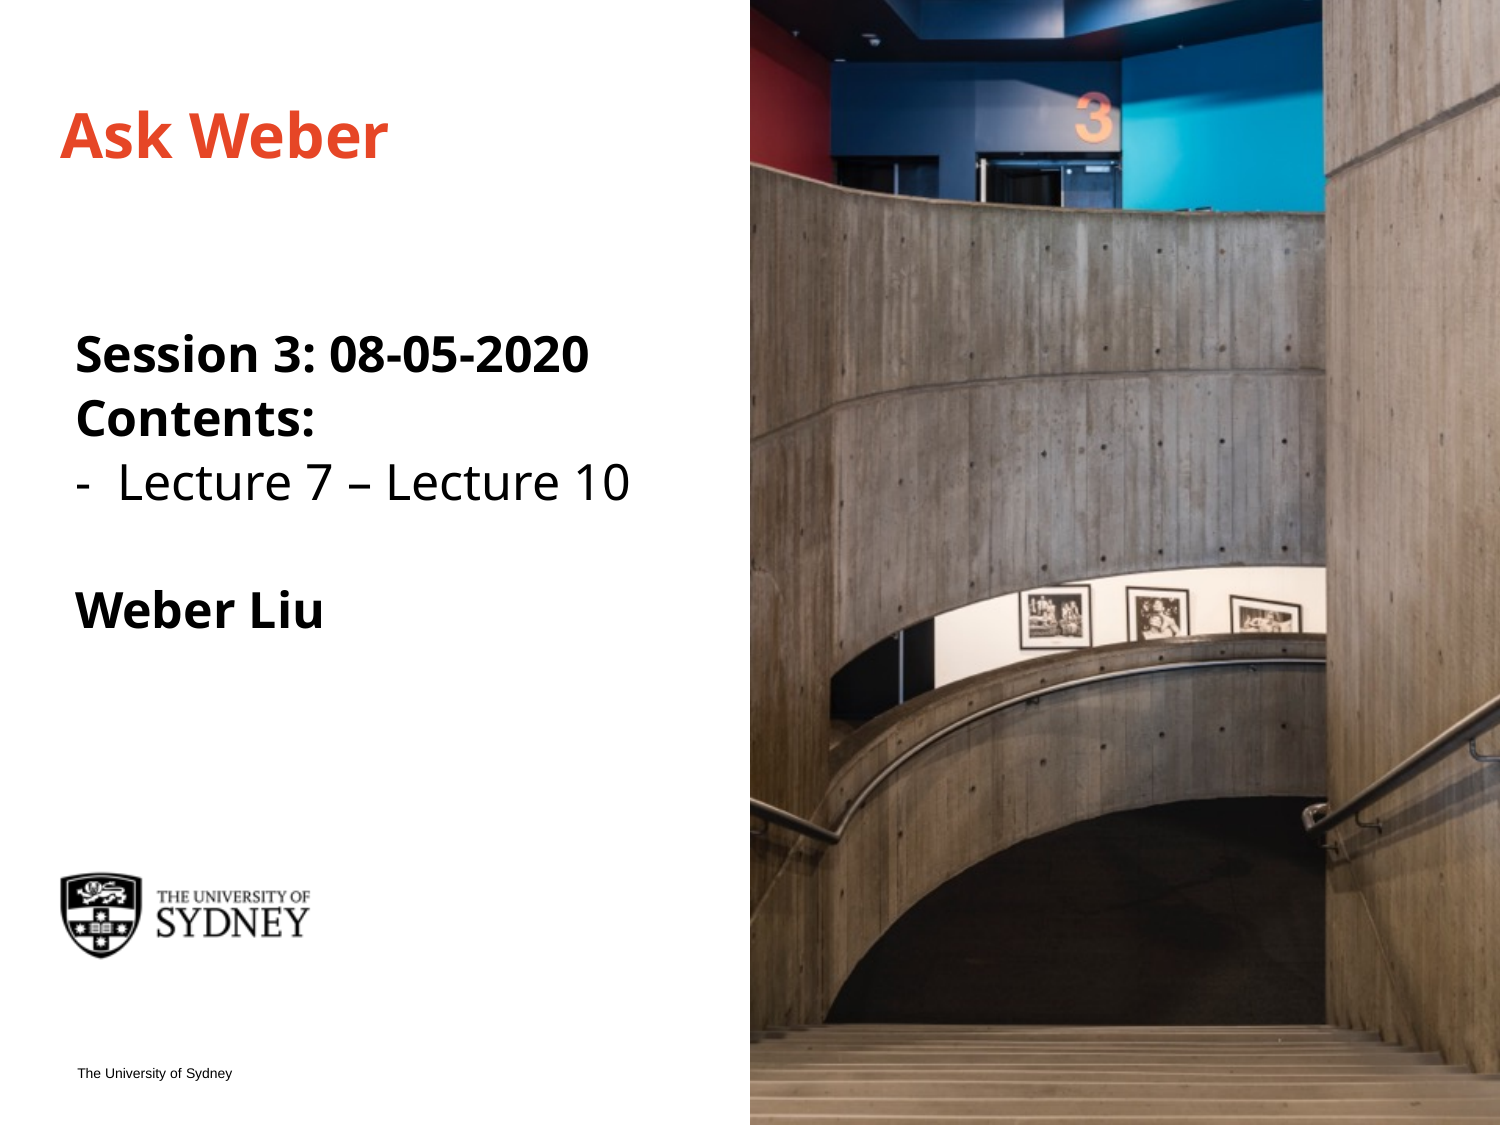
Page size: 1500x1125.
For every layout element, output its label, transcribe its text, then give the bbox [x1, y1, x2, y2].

picture [750, 0, 1500, 1125]
list Session 3: 08-05-2020 Contents: Lecture 7 – Lecture 10 Weber Liu [60, 322, 711, 818]
picture [31, 844, 340, 988]
title Ask Weber [60, 96, 711, 314]
